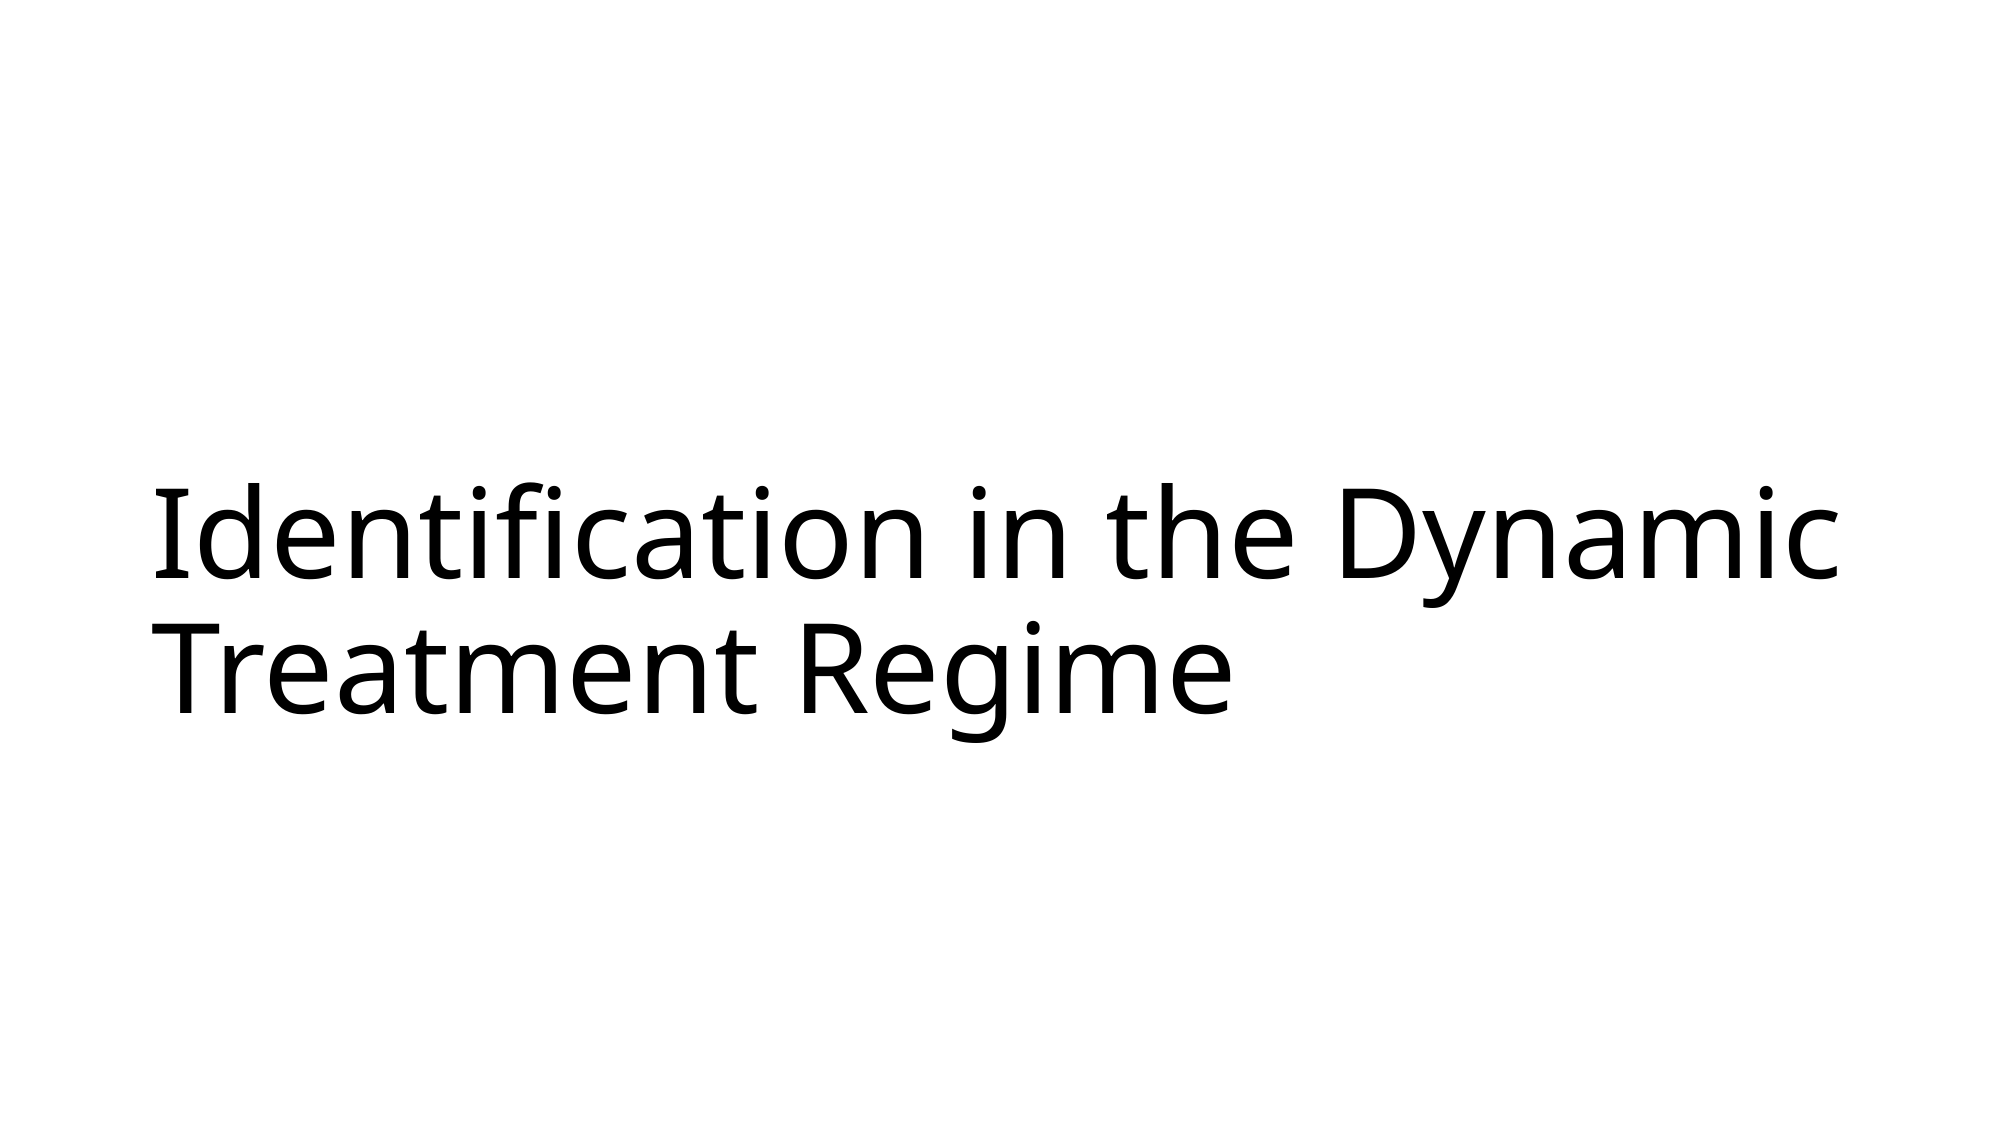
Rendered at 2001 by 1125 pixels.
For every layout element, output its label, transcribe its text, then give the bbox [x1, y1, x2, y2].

title Identification in the Dynamic Treatment Regime [136, 280, 1862, 749]
